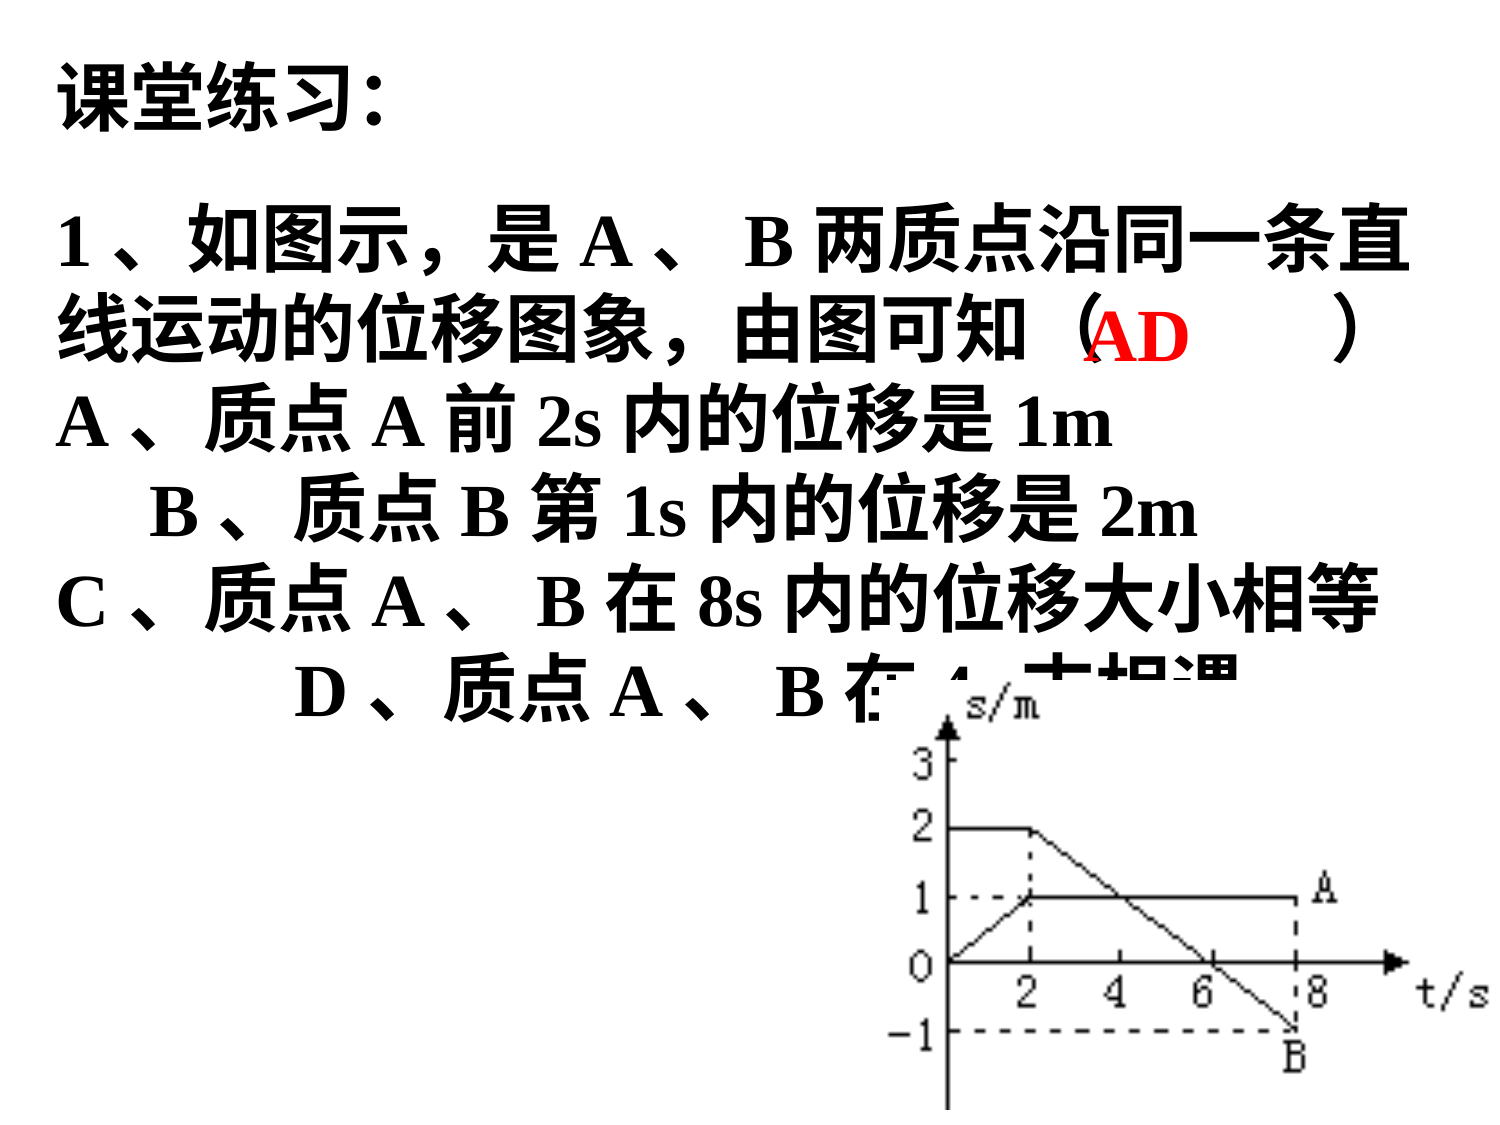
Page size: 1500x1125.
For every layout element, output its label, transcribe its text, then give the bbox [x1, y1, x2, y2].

text_box AD [1068, 278, 1317, 384]
text_box 1、如图示，是A、B两质点沿同一条直线运动的位移图象，由图可知（ ） A、质点A前2s内的位移是1m B、质点B第1s内的位移是2m C、质点A、B在8s内的位移大小相等 D、质点A、B在4s末相遇 [41, 184, 1447, 740]
picture [879, 680, 1500, 1110]
text_box 课堂练习： [41, 42, 585, 148]
